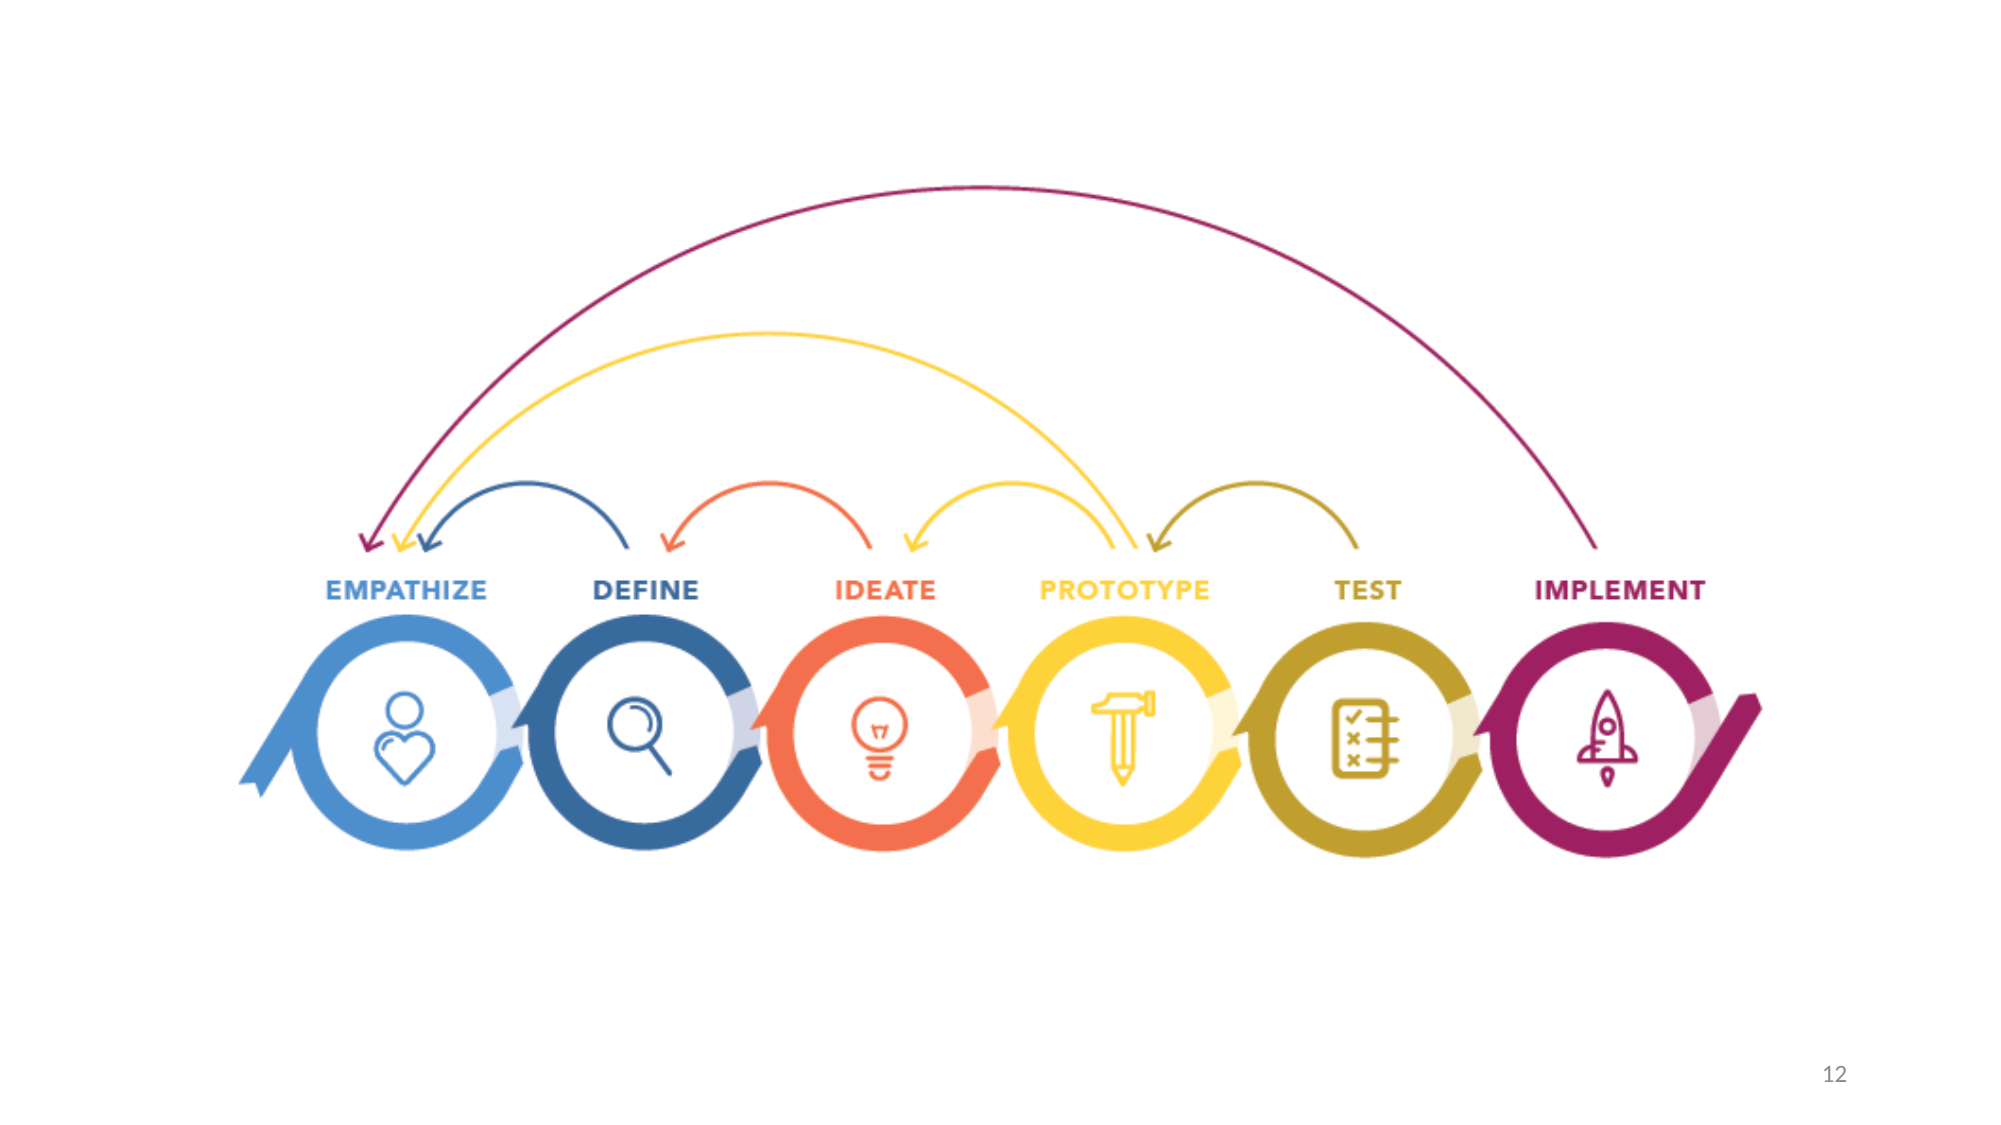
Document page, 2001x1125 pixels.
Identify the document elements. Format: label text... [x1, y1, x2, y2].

slide_number 12 [1412, 1042, 1863, 1103]
picture [209, 163, 1791, 884]
